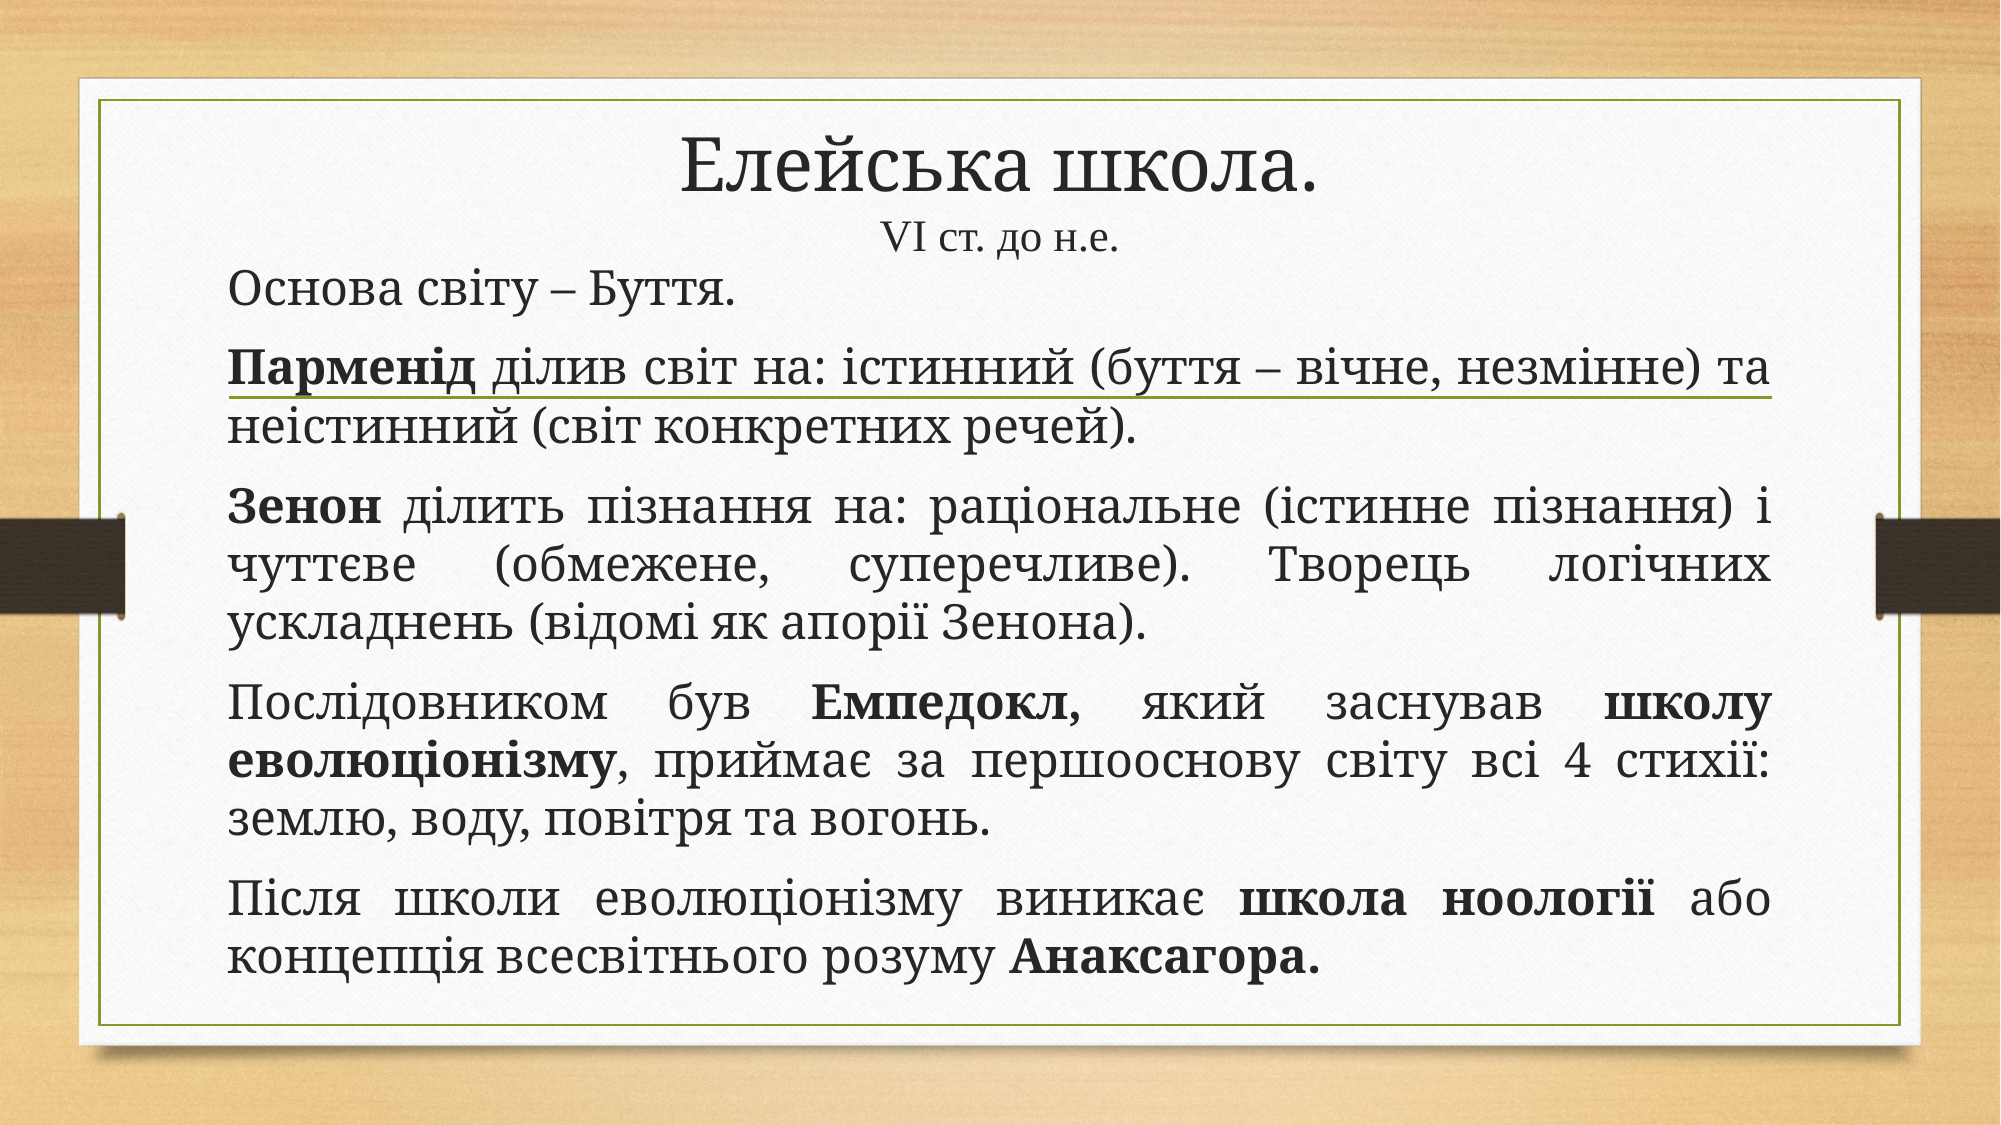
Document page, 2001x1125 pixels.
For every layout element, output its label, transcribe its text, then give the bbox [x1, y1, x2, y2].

picture [0, 0, 2001, 1125]
list Основа світу – Буття. Парменід ділив світ на: істинний (буття – вічне, незмінне) та неістинний (світ конкретних речей). Зенон ділить пізнання на: раціональне (істинне пізнання) і чуттєве (обмежене, суперечливе). Творець логічних ускладнень (відомі як апорії Зенона). Послідовником був Емпедокл, який заснував школу еволюціонізму, приймає за першооснову світу всі 4 стихії: землю, воду, повітря та вогонь. Після школи еволюціонізму виникає школа ноології або концепція всесвітнього розуму Анаксагора. [212, 249, 1788, 995]
title Елейська школа. VI ст. до н.е. [212, 108, 1788, 249]
